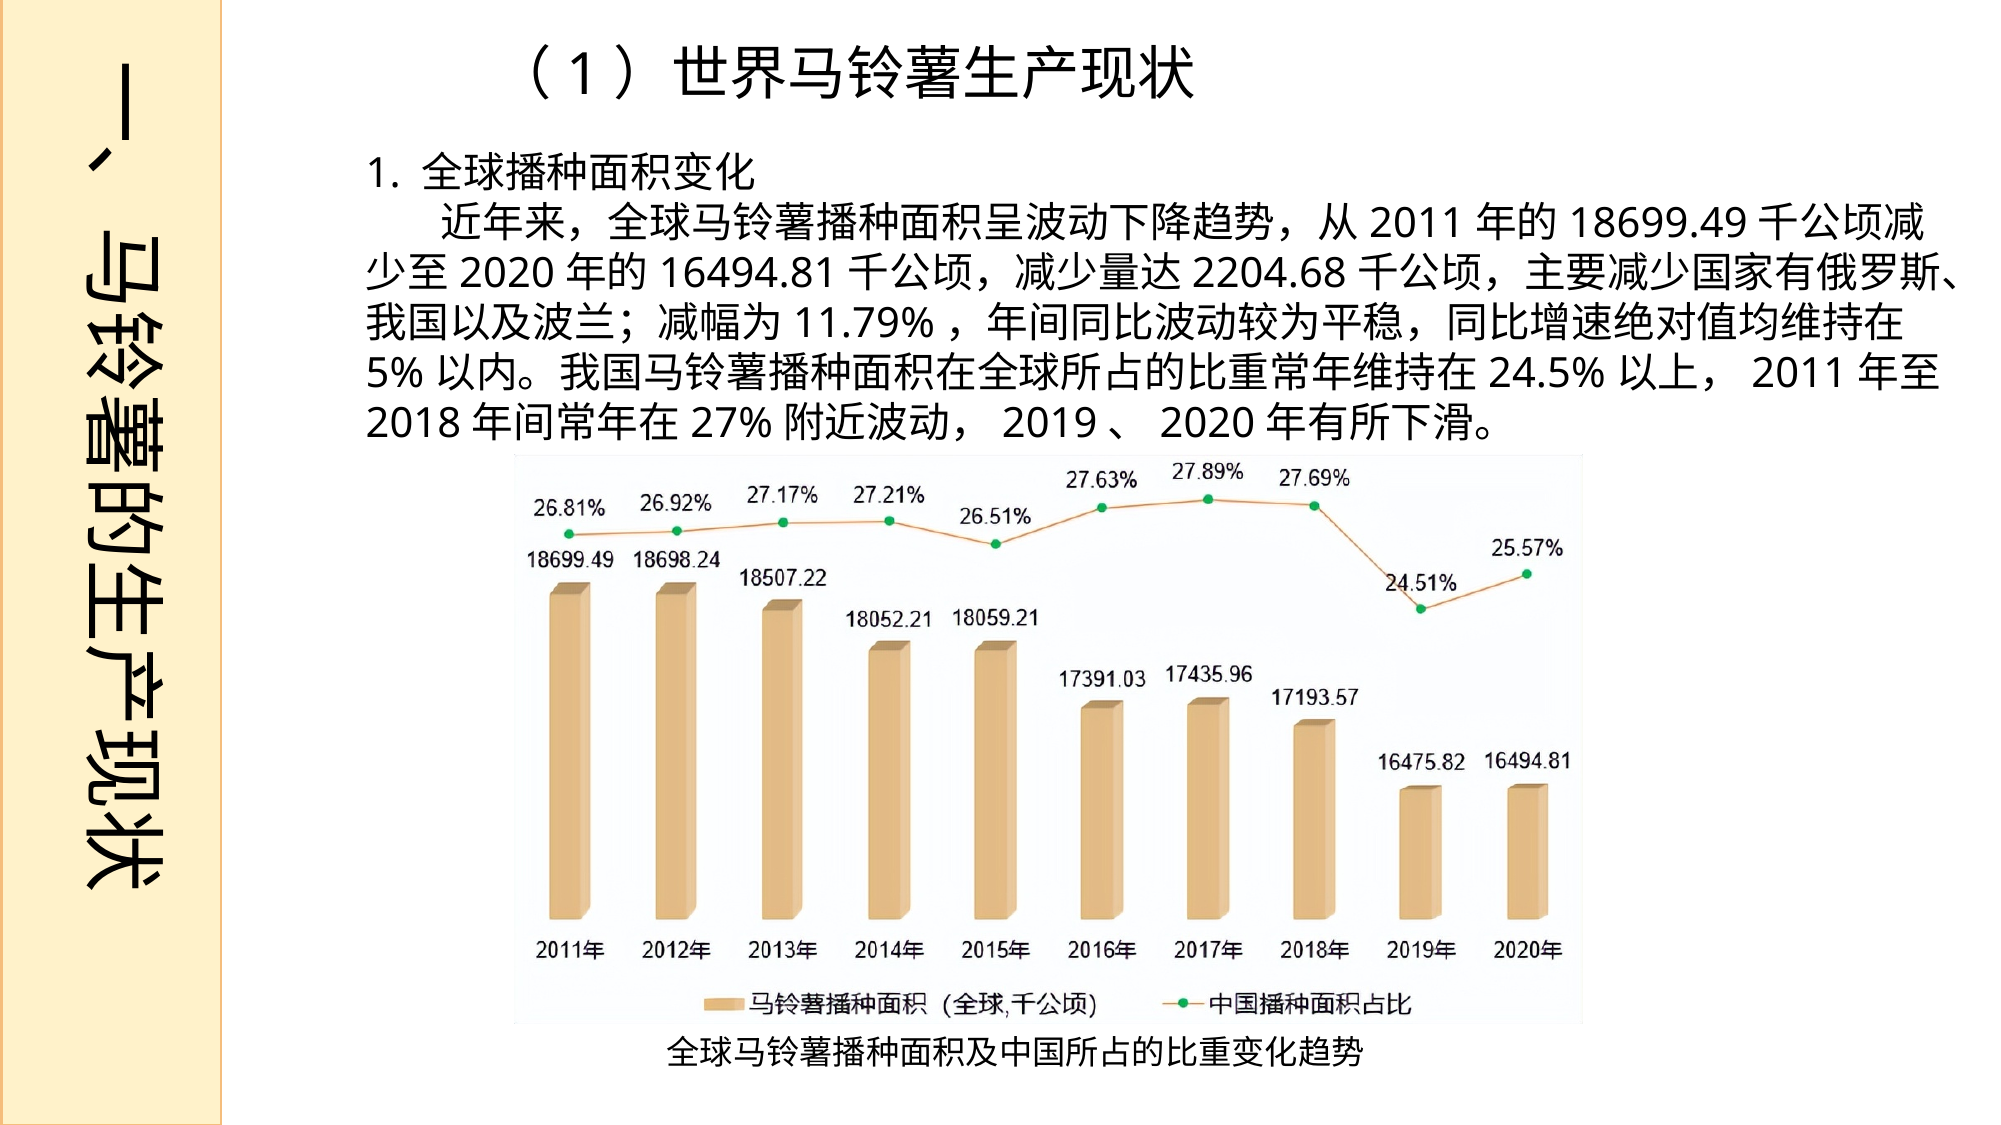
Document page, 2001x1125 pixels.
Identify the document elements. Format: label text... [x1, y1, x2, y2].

text_box 1. 全球播种面积变化 近年来，全球马铃薯播种面积呈波动下降趋势，从2011年的18699.49千公顷减少至2020年的16494.81千公顷，减少量达2204.68千公顷，主要减少国家有俄罗斯、我国以及波兰；减幅为11.79%，年间同比波动较为平稳，同比增速绝对值均维持在5%以内。我国马铃薯播种面积在全球所占的比重常年维持在24.5%以上，2011年至2018年间常年在27%附近波动，2019、2020年有所下滑。 [350, 138, 1979, 454]
text_box [0, 0, 222, 1125]
text_box 全球马铃薯播种面积及中国所占的比重变化趋势 [652, 1023, 1704, 1079]
text_box （1）世界马铃薯生产现状 [479, 29, 1915, 114]
picture [513, 454, 1583, 1024]
text_box 一、马铃薯的生产现状 [53, 45, 185, 1008]
